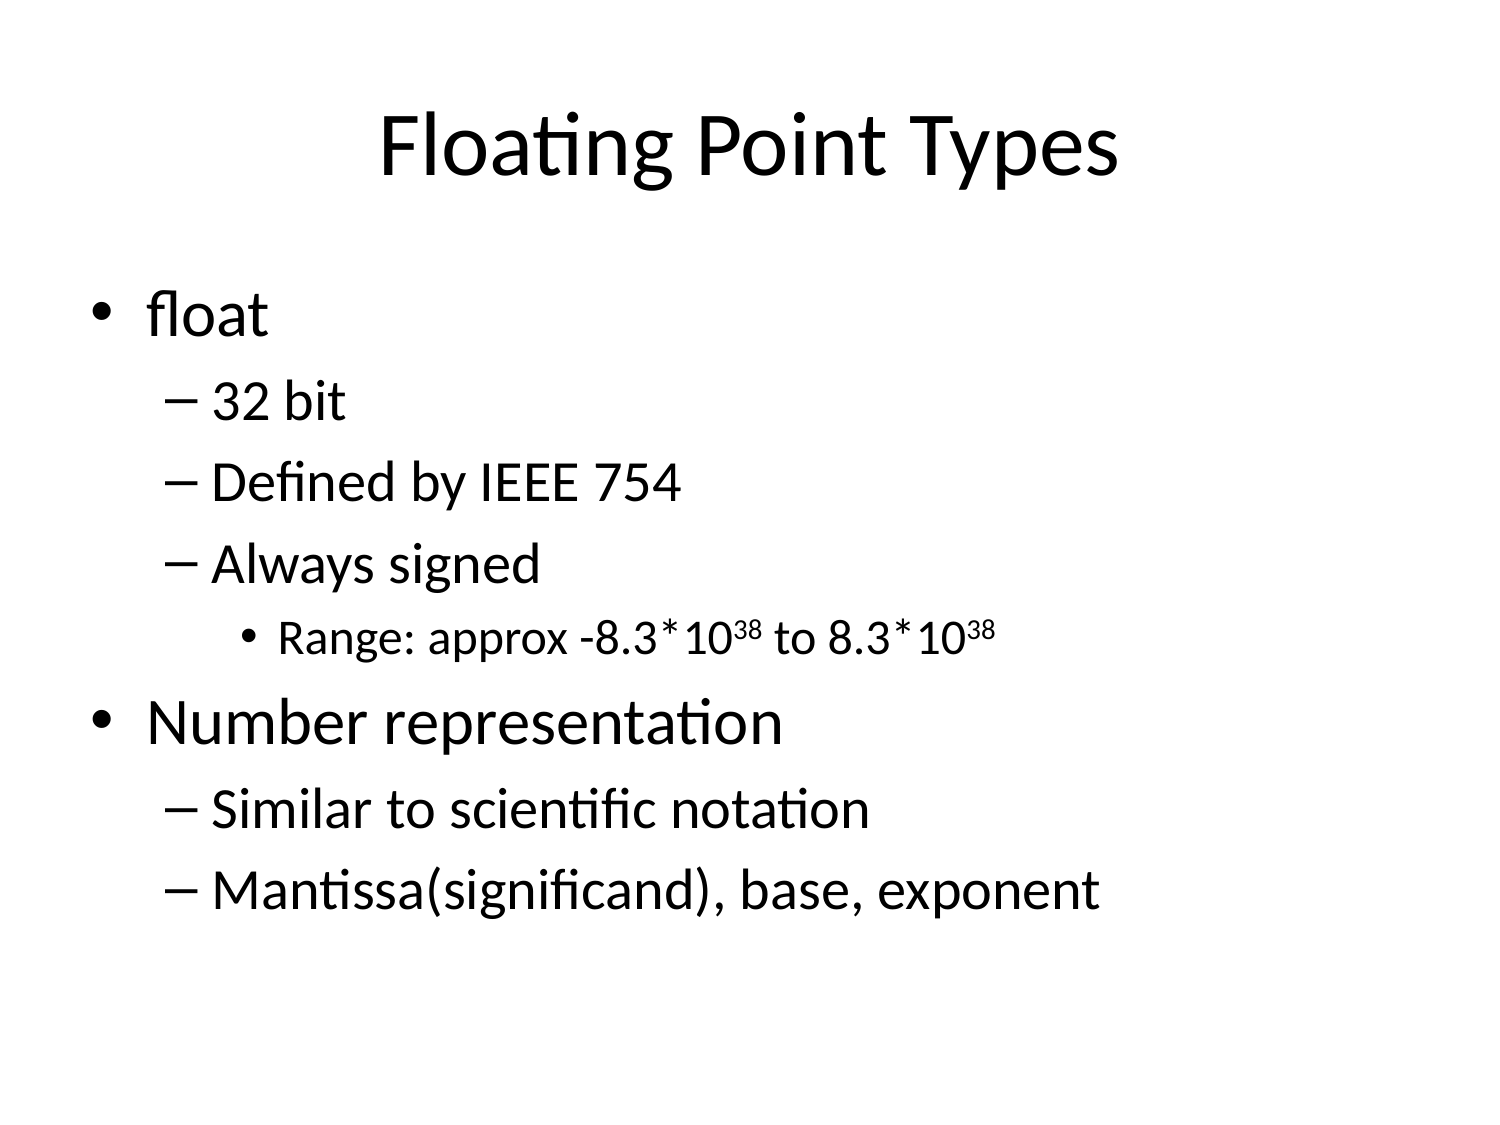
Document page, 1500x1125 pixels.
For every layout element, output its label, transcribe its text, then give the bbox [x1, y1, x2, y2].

title Floating Point Types [75, 45, 1425, 233]
list float 32 bit Defined by IEEE 754 Always signed Range: approx -8.3*1038 to 8.3*1038 Number representation Similar to scientific notation Mantissa(significand), base, exponent [75, 262, 1425, 1005]
